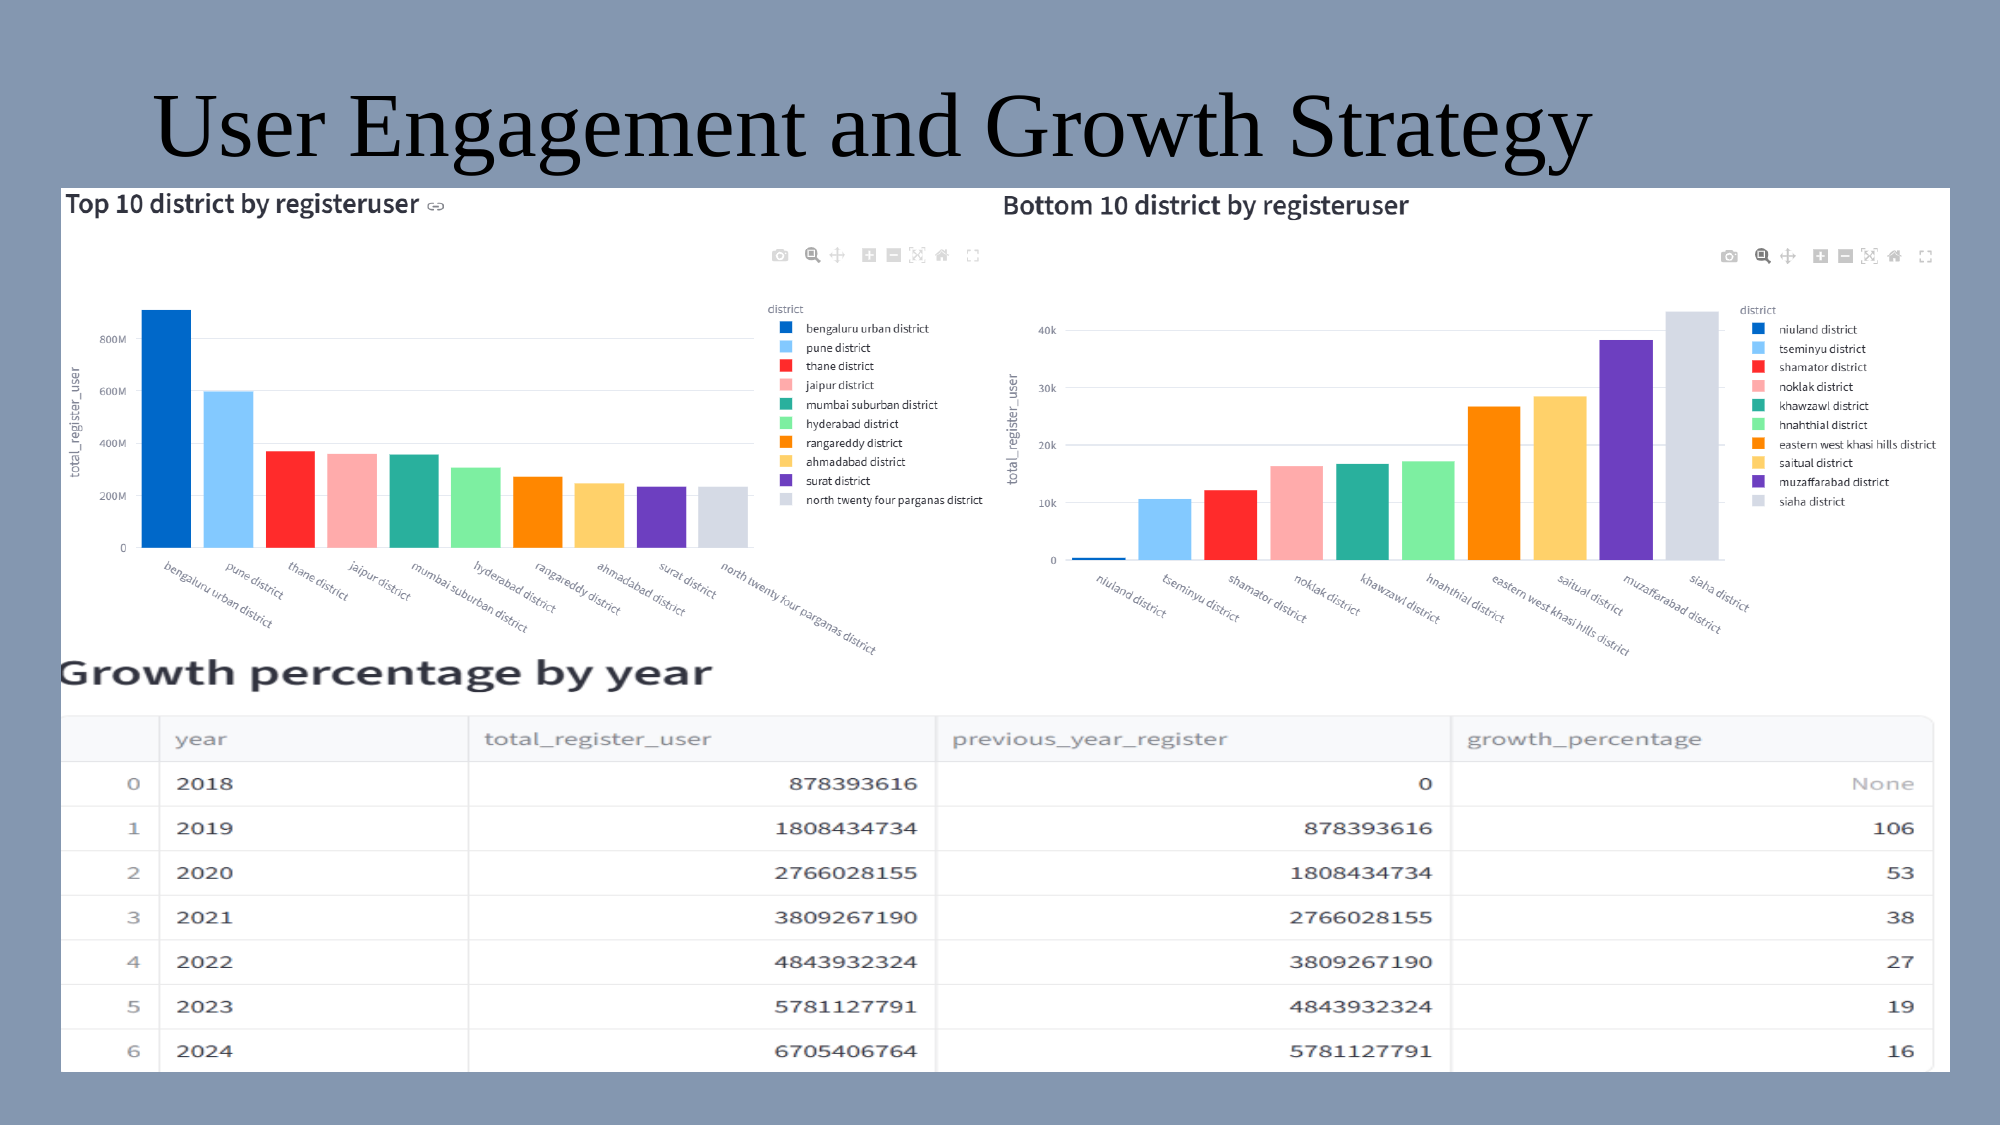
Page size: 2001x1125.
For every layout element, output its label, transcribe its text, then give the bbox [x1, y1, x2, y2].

picture [61, 188, 1950, 1072]
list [61, 188, 999, 656]
title User Engagement and Growth Strategy [137, 59, 1950, 188]
